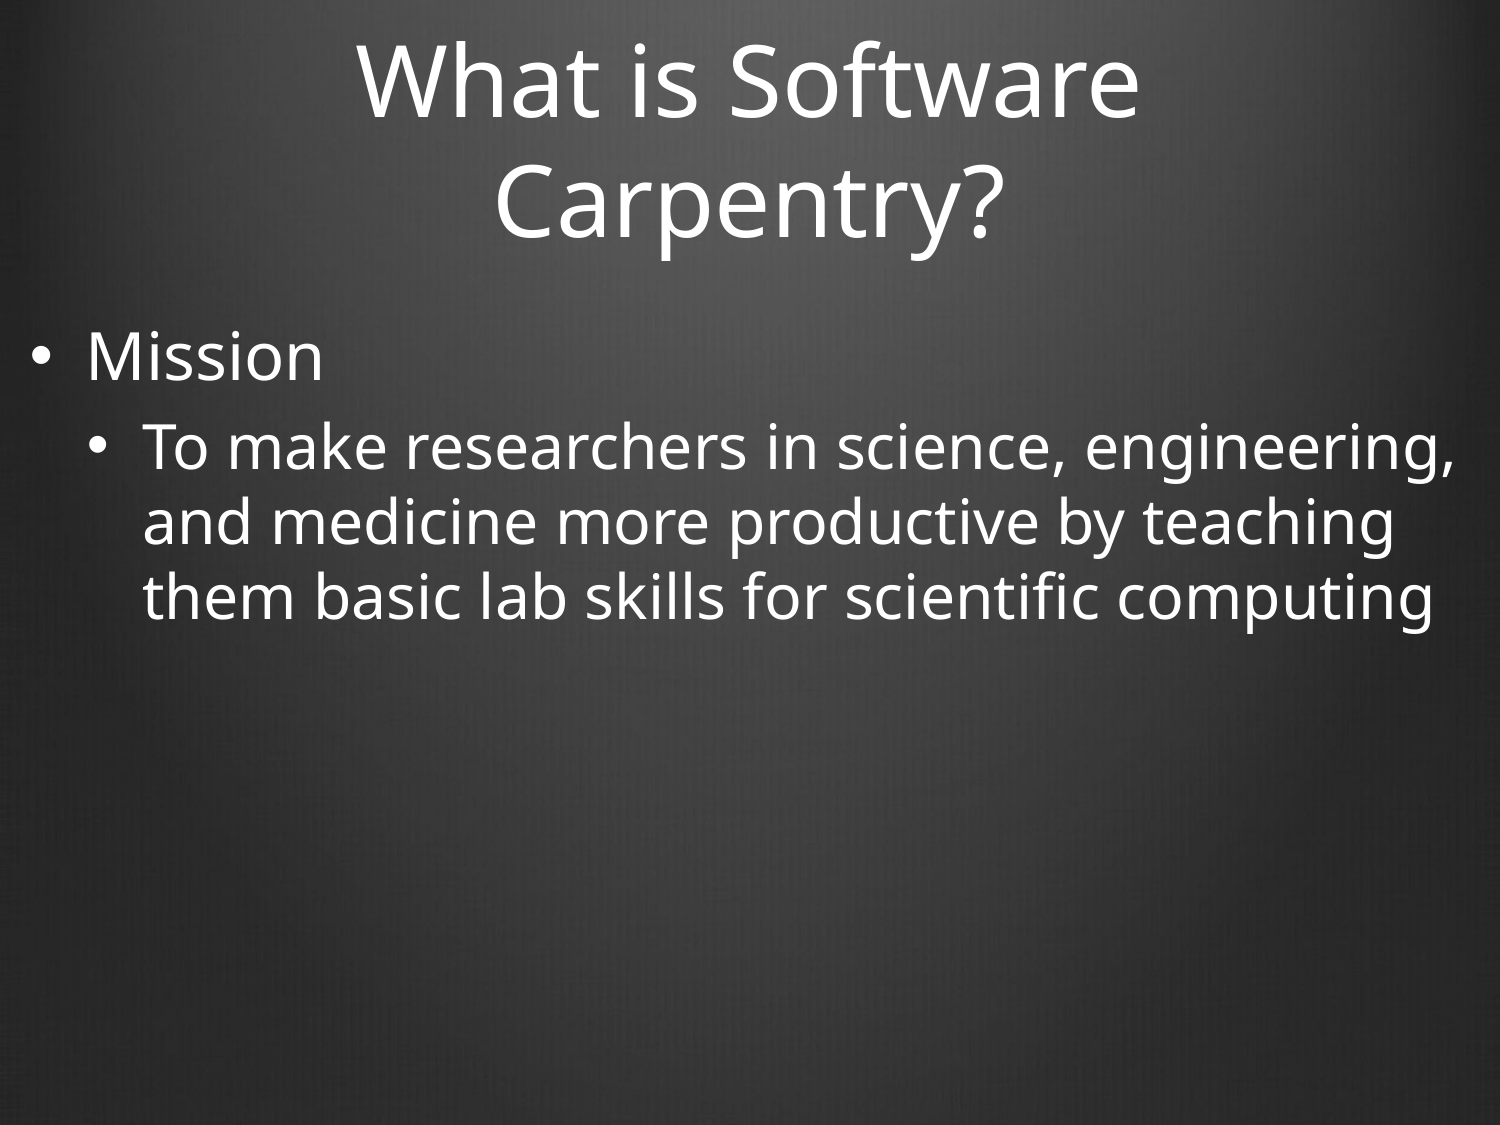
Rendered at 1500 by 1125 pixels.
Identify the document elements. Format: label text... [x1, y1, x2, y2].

title What is Software Carpentry? [112, 19, 1388, 255]
list Mission To make researchers in science, engineering, and medicine more productive by teaching them basic lab skills for scientific computing [14, 306, 1500, 1005]
